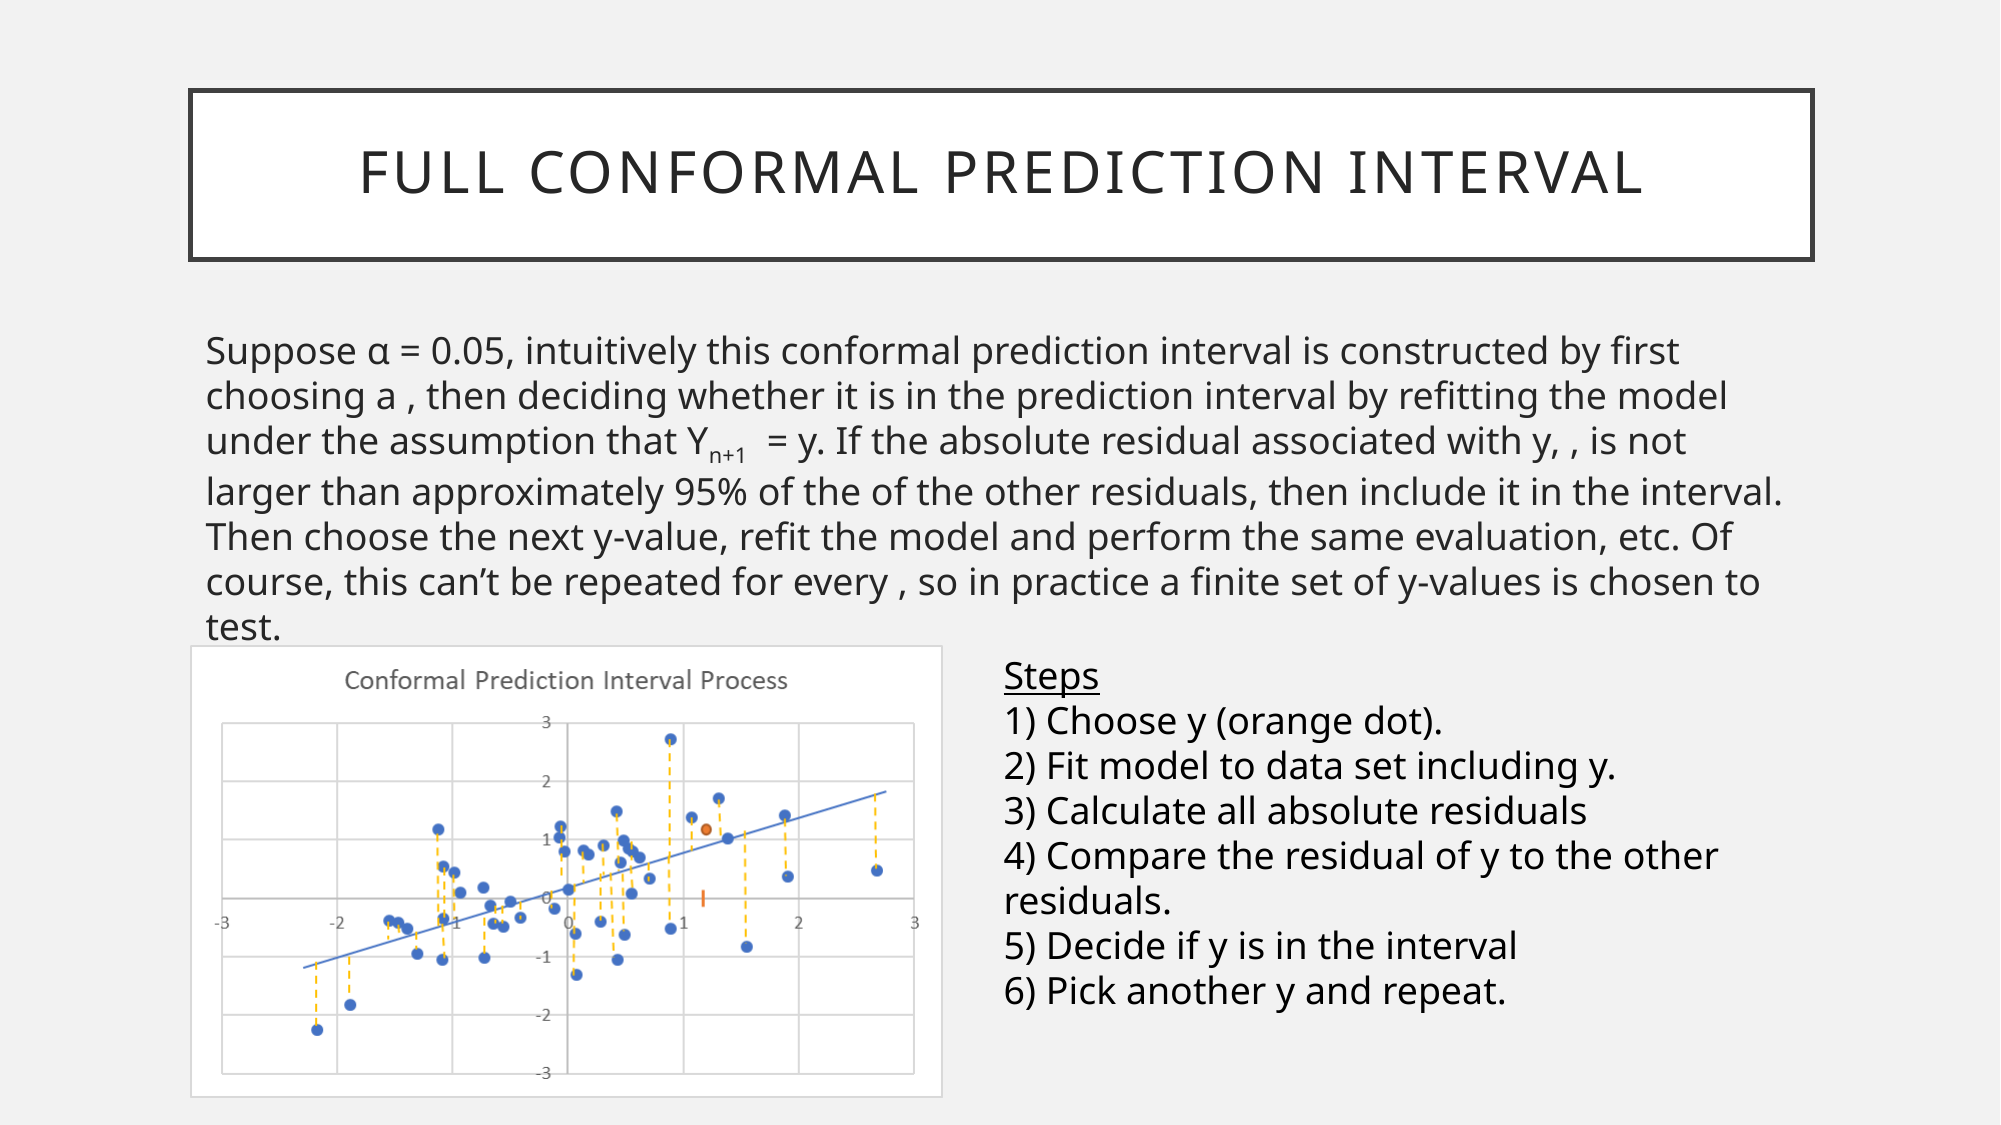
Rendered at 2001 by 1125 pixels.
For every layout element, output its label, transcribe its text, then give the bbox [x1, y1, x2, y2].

picture [190, 645, 943, 1098]
text_box Steps 1) Choose y (orange dot). 2) Fit model to data set including y. 3) Calculate all absolute residuals 4) Compare the residual of y to the other residuals. 5) Decide if y is in the interval 6) Pick another y and repeat. [988, 645, 1813, 1020]
text_box Full Conformal Prediction Interval [190, 90, 1813, 260]
